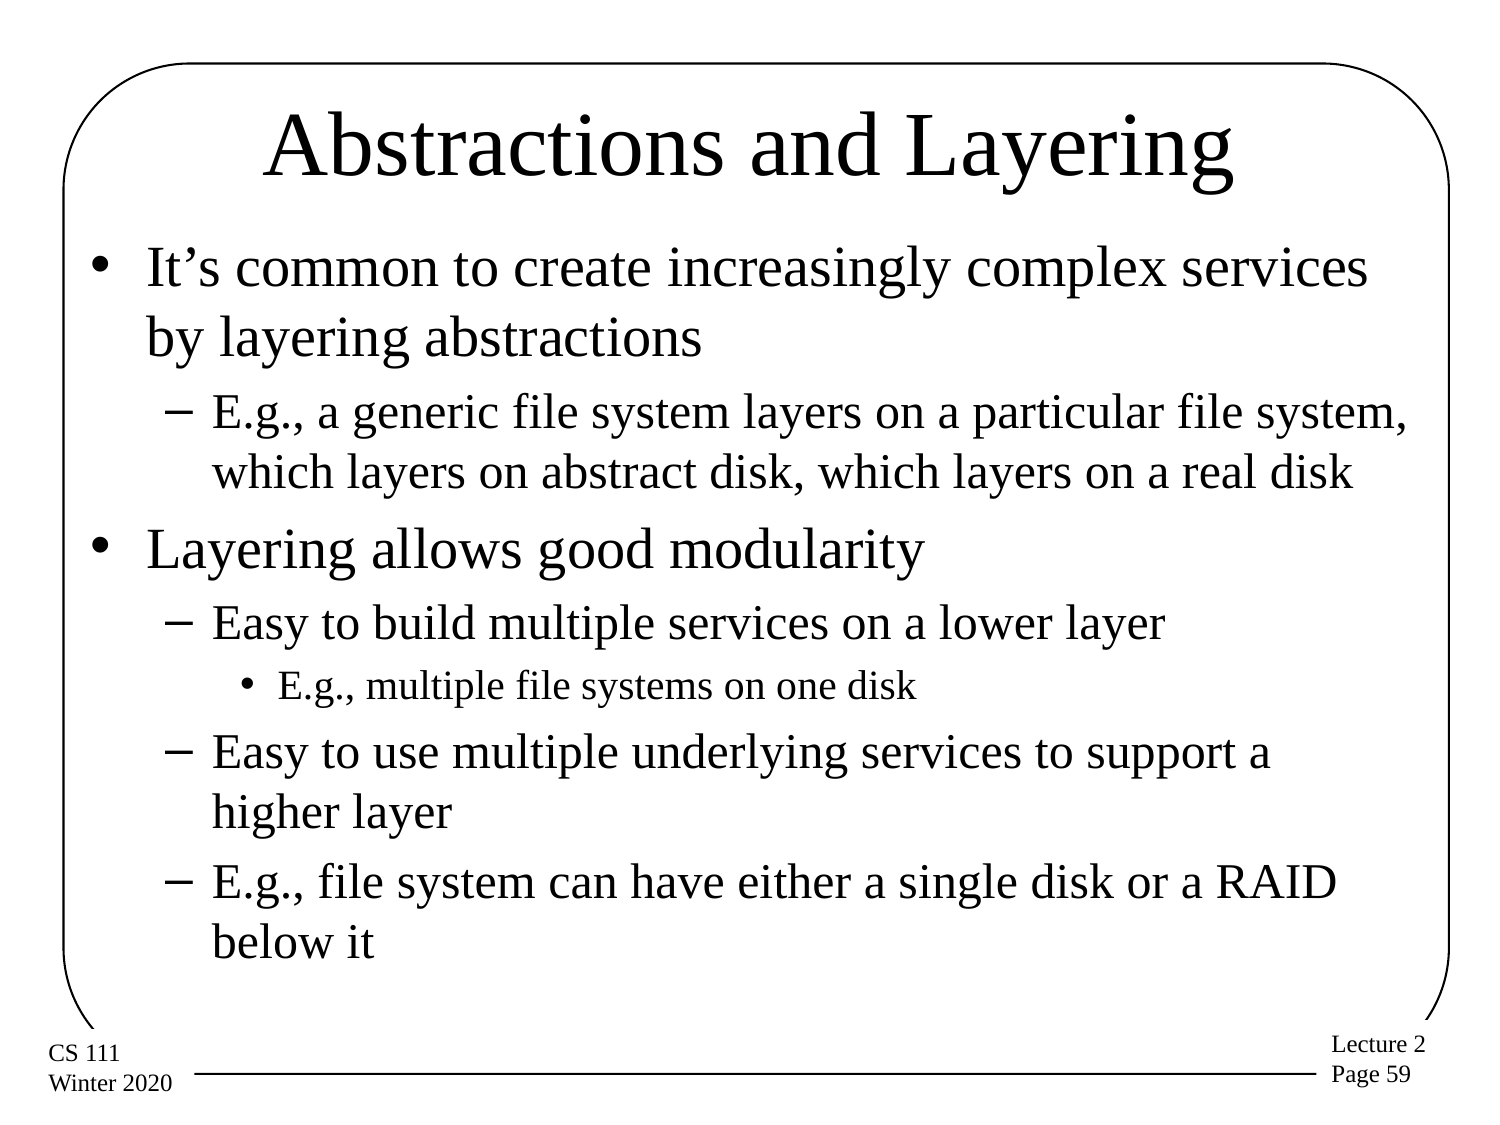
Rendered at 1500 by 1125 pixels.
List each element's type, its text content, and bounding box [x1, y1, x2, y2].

title Abstractions and Layering [74, 44, 1426, 220]
list It’s common to create increasingly complex services by layering abstractions E.g., a generic file system layers on a particular file system, which layers on abstract disk, which layers on a real disk Layering allows good modularity Easy to build multiple services on a lower layer E.g., multiple file systems on one disk Easy to use multiple underlying services to support a higher layer E.g., file system can have either a single disk or a RAID below it [74, 220, 1426, 964]
